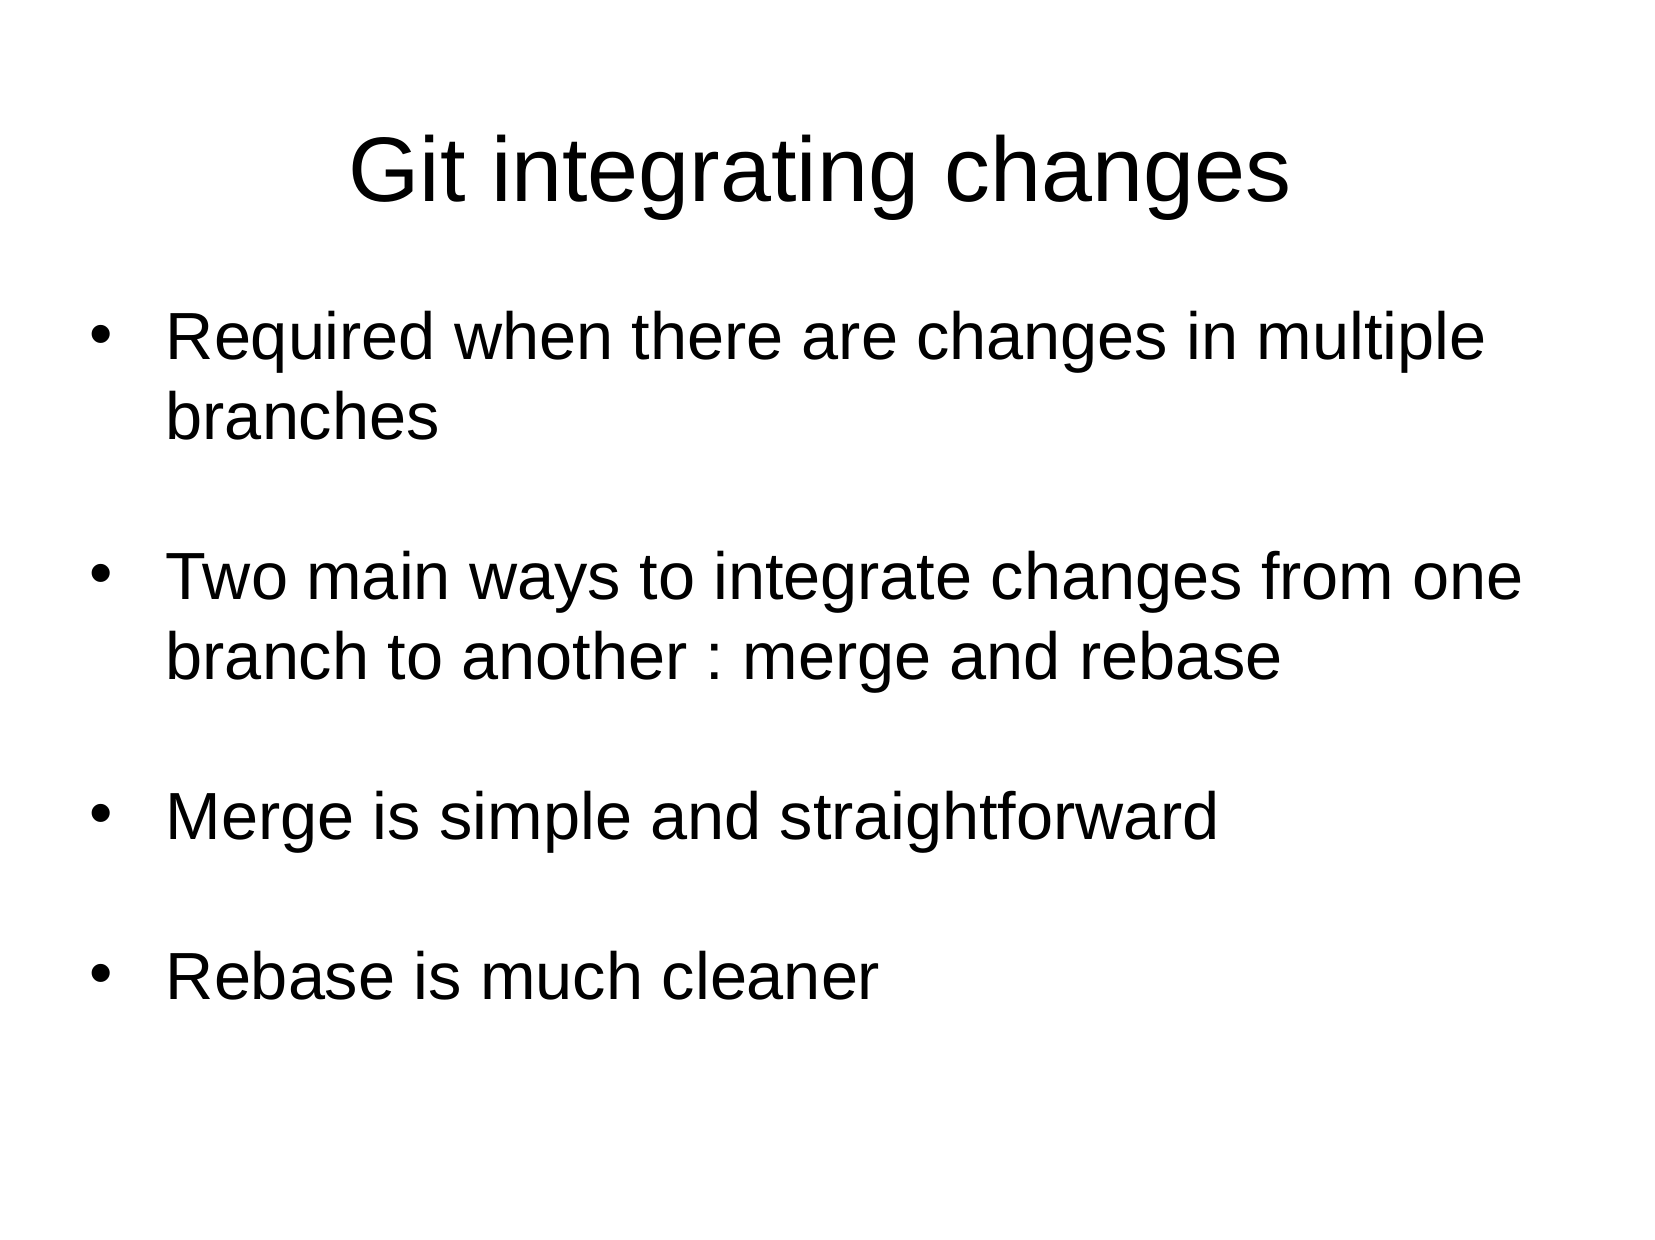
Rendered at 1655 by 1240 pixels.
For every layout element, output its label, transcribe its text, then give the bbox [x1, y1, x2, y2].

list Required when there are changes in multiple branches Two main ways to integrate changes from one branch to another : merge and rebase Merge is simple and straightforward Rebase is much cleaner [89, 292, 1565, 1020]
title Git integrating changes [348, 110, 1306, 222]
